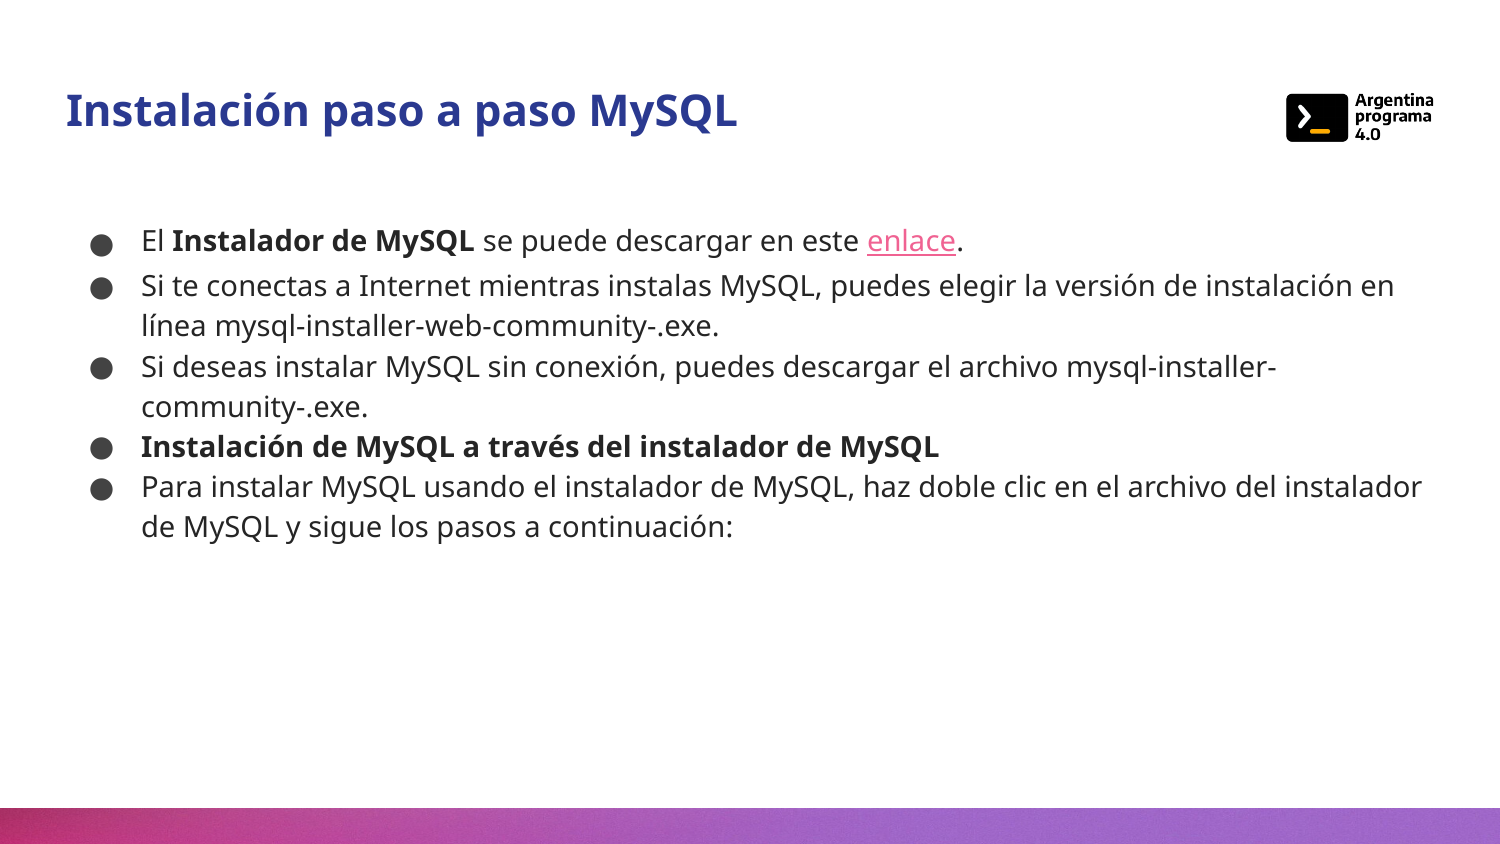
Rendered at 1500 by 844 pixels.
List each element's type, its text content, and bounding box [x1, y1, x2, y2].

list El Instalador de MySQL se puede descargar en este enlace. Si te conectas a Internet mientras instalas MySQL, puedes elegir la versión de instalación en línea mysql-installer-web-community-.exe. Si deseas instalar MySQL sin conexión, puedes descargar el archivo mysql-installer-community-.exe. Instalación de MySQL a través del instalador de MySQL Para instalar MySQL usando el instalador de MySQL, haz doble clic en el archivo del instalador de MySQL y sigue los pasos a continuación: [51, 201, 1449, 750]
picture [1284, 91, 1436, 144]
title Instalación paso a paso MySQL [51, 67, 1224, 167]
picture [0, 808, 1500, 844]
